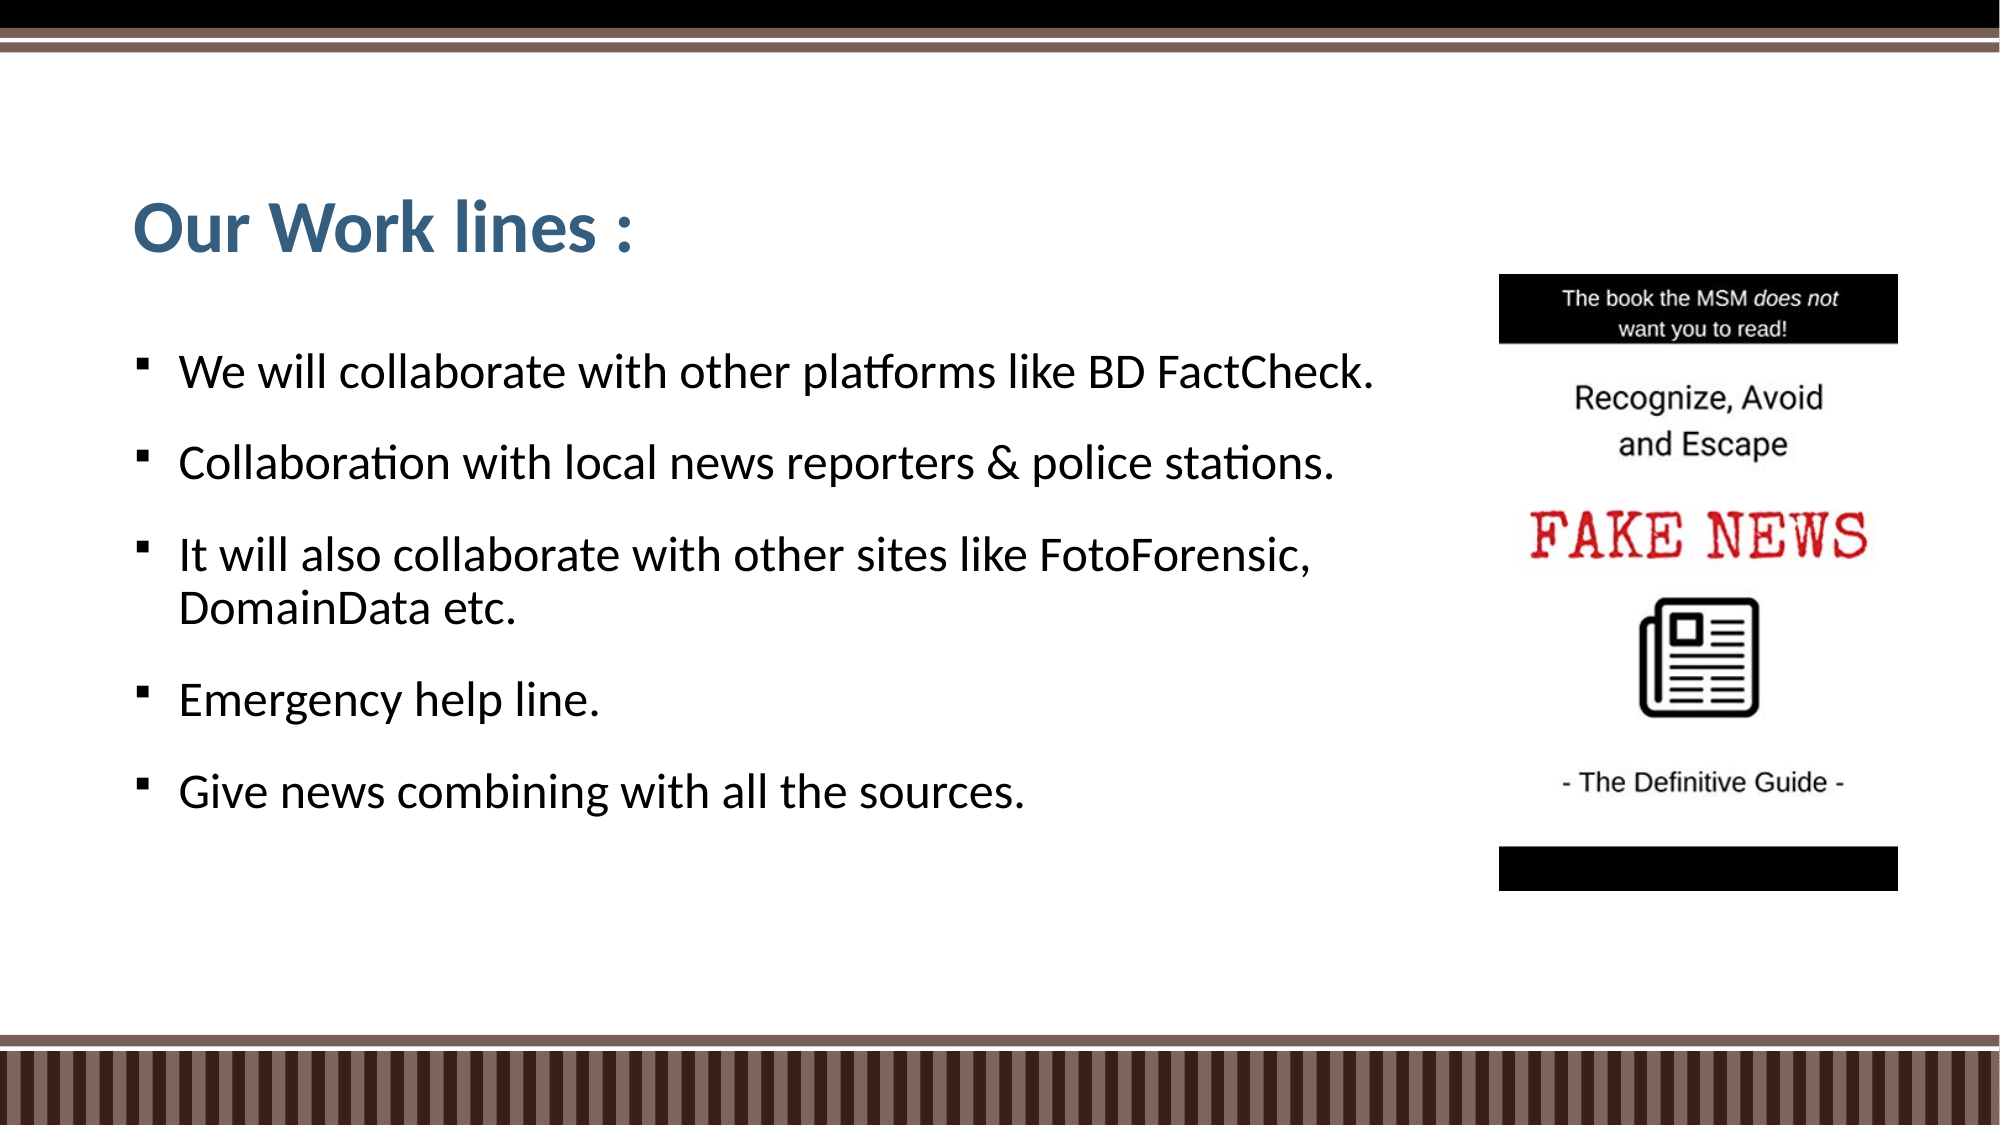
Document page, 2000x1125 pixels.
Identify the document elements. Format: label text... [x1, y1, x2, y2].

list We will collaborate with other platforms like BD FactCheck. Collaboration with local news reporters & police stations. It will also collaborate with other sites like FotoForensic, DomainData etc. Emergency help line. Give news combining with all the sources. [118, 337, 1531, 913]
picture [1499, 274, 1898, 891]
title Our Work lines : [118, 88, 794, 276]
